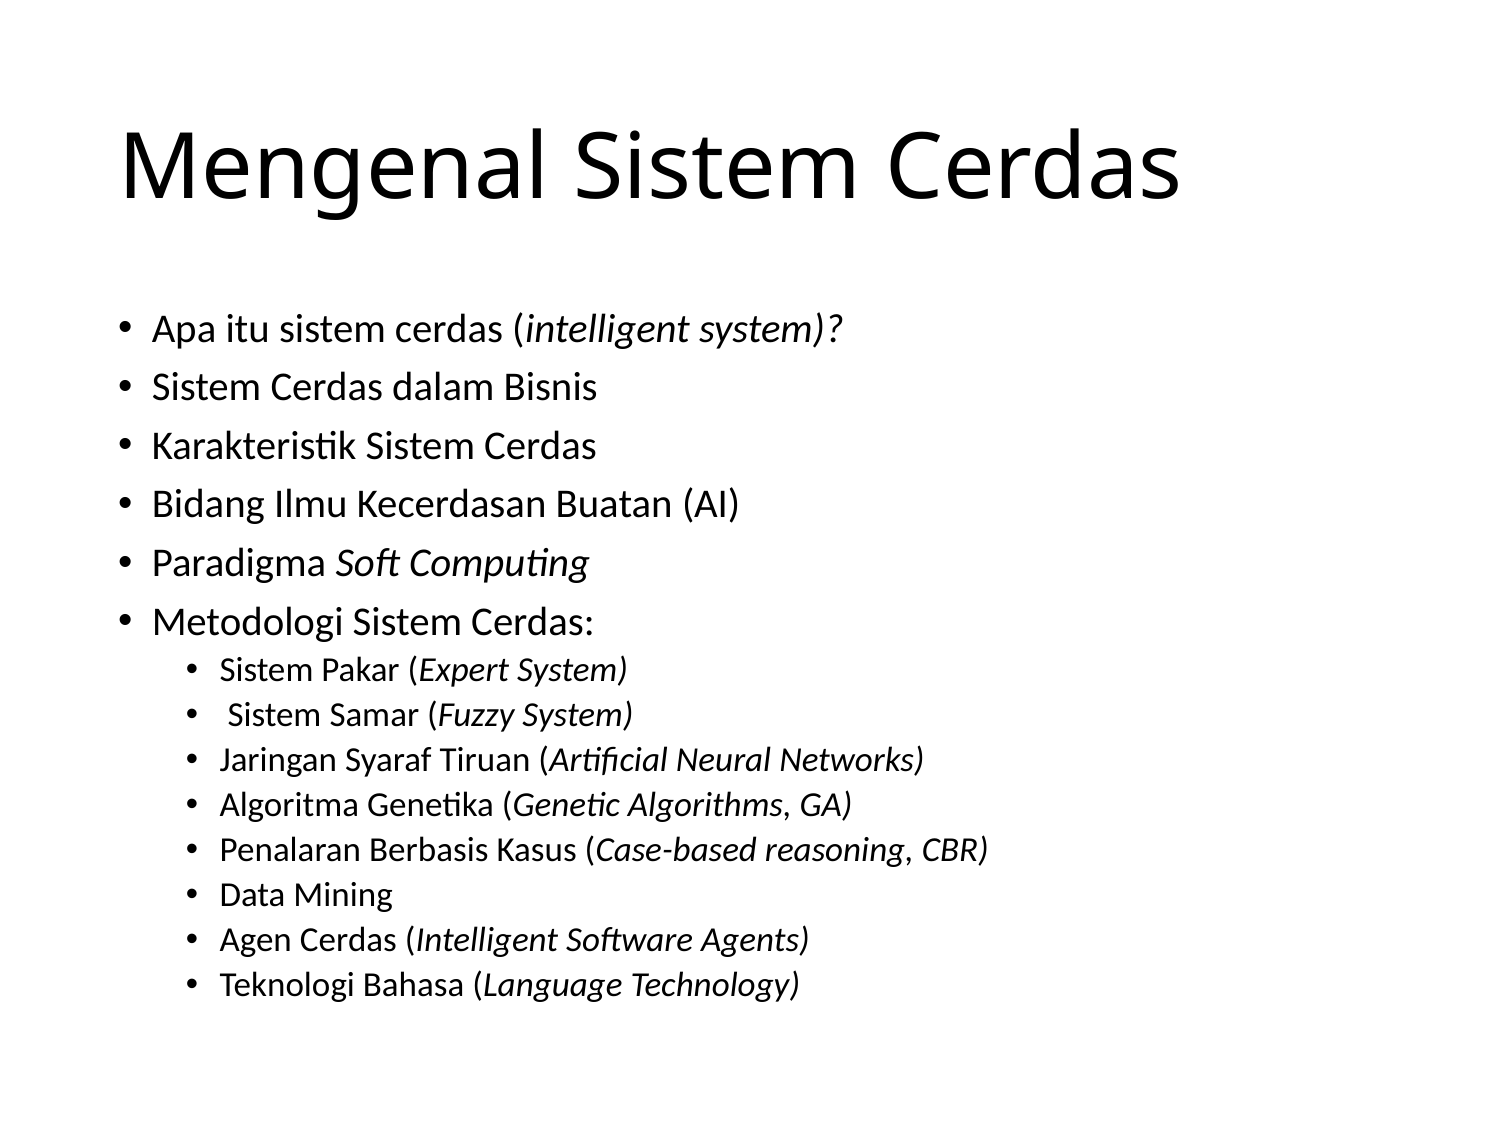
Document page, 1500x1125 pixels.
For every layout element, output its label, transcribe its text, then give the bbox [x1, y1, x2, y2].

list Apa itu sistem cerdas (intelligent system)? Sistem Cerdas dalam Bisnis Karakteristik Sistem Cerdas Bidang Ilmu Kecerdasan Buatan (AI) Paradigma Soft Computing Metodologi Sistem Cerdas: Sistem Pakar (Expert System) Sistem Samar (Fuzzy System) Jaringan Syaraf Tiruan (Artificial Neural Networks) Algoritma Genetika (Genetic Algorithms, GA) Penalaran Berbasis Kasus (Case-based reasoning, CBR) Data Mining Agen Cerdas (Intelligent Software Agents) Teknologi Bahasa (Language Technology) [103, 299, 1397, 1014]
title Mengenal Sistem Cerdas [103, 59, 1397, 278]
